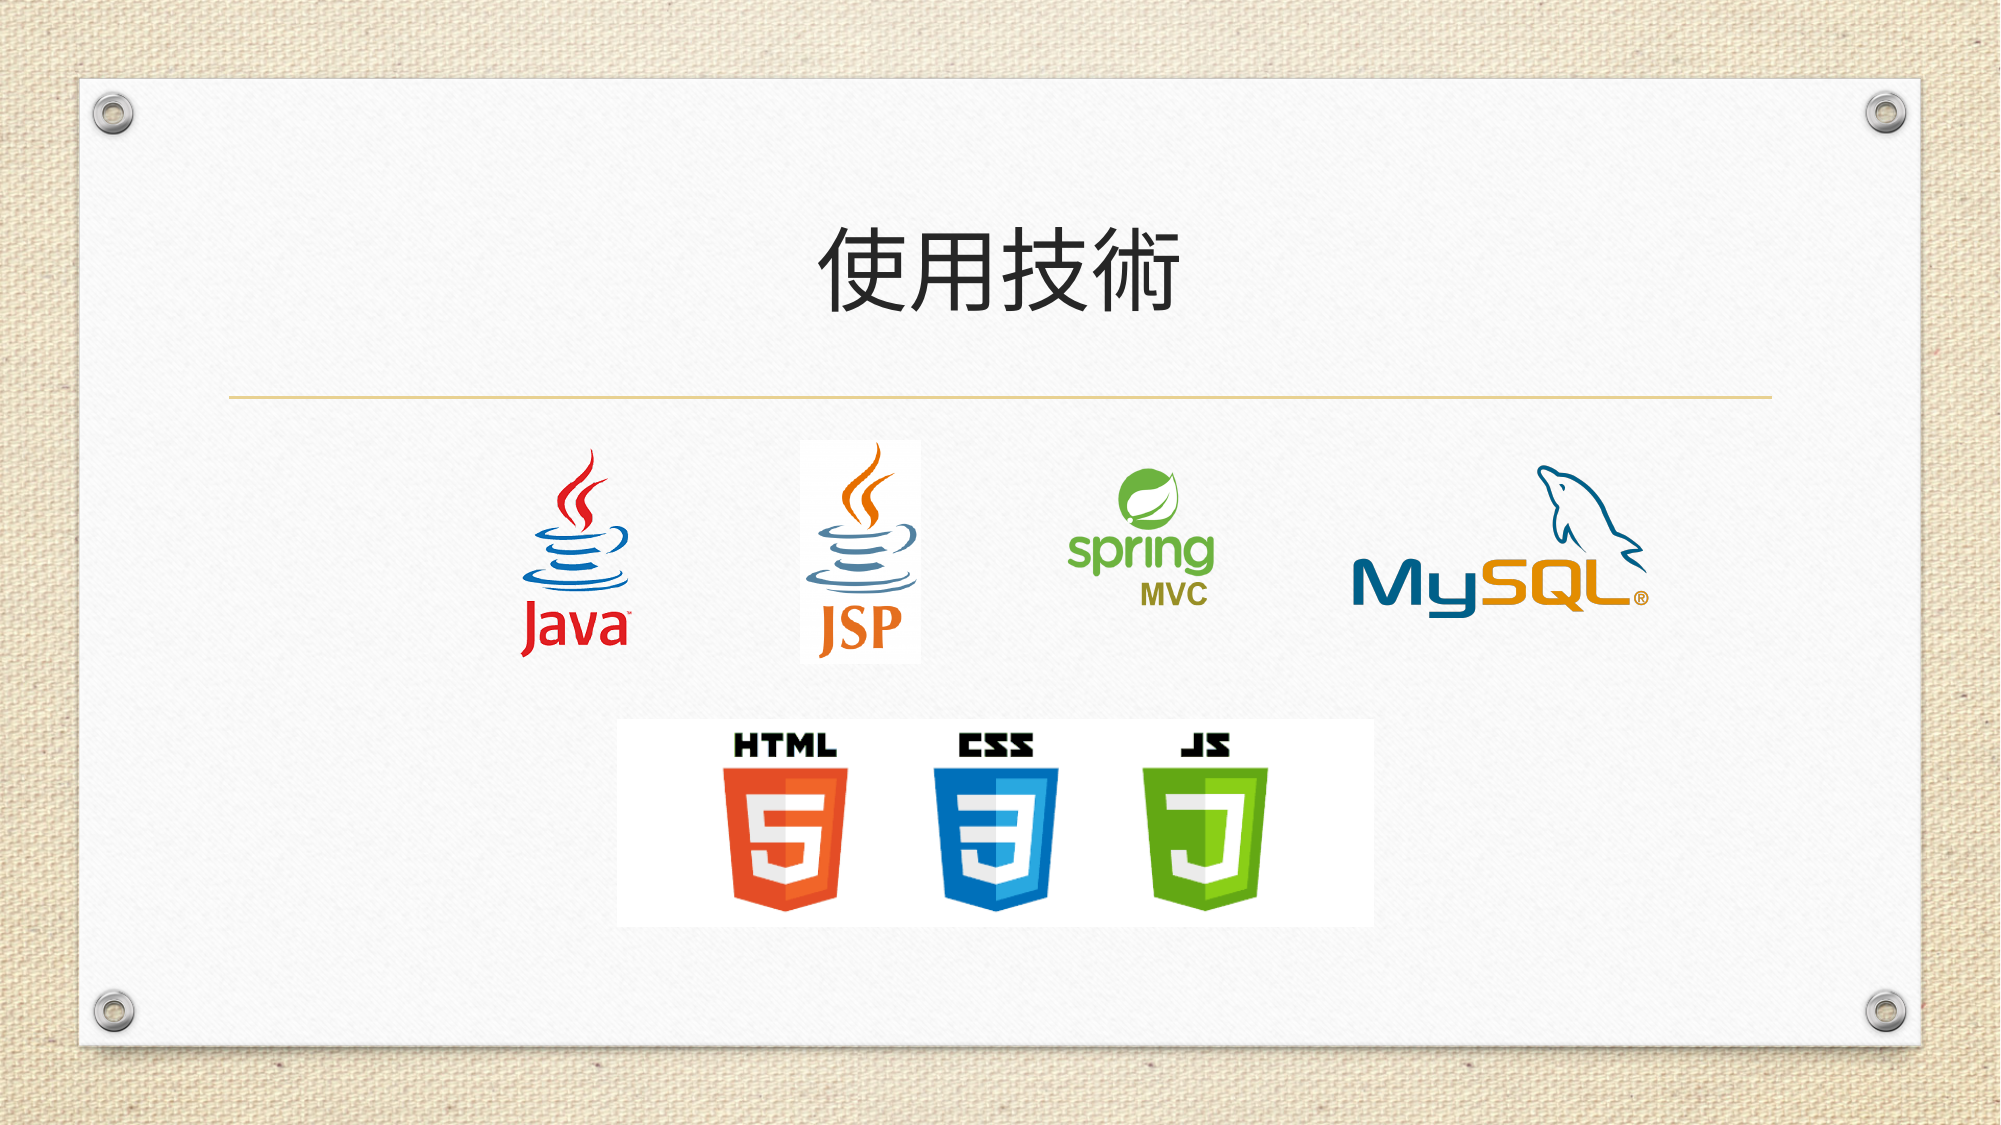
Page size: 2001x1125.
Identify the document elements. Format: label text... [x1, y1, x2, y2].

title 使用技術 [212, 161, 1788, 375]
picture [0, 0, 2001, 1125]
